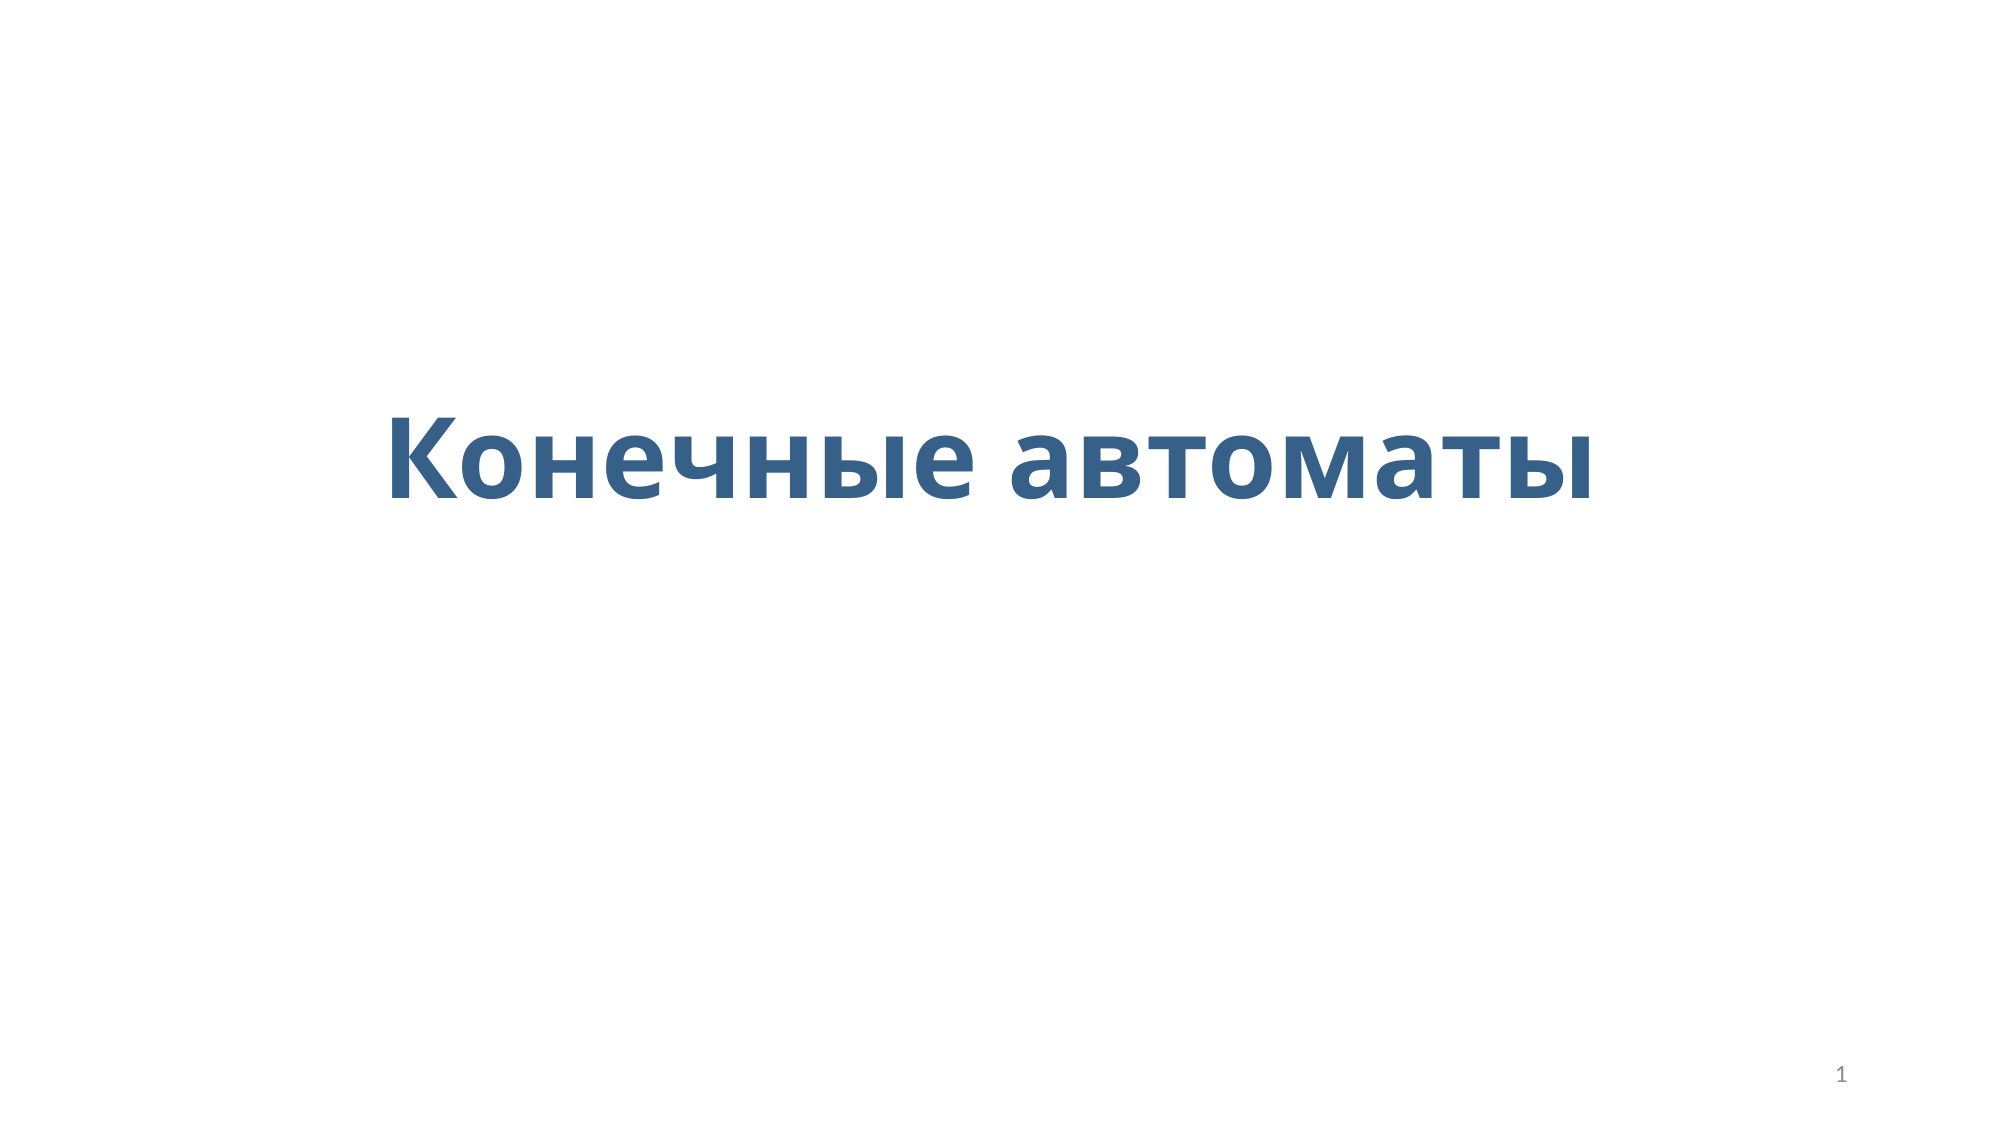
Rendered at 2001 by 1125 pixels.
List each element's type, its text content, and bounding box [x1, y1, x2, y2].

slide_number 1 [1412, 1042, 1863, 1103]
title Конечные автоматы [99, 258, 1882, 531]
